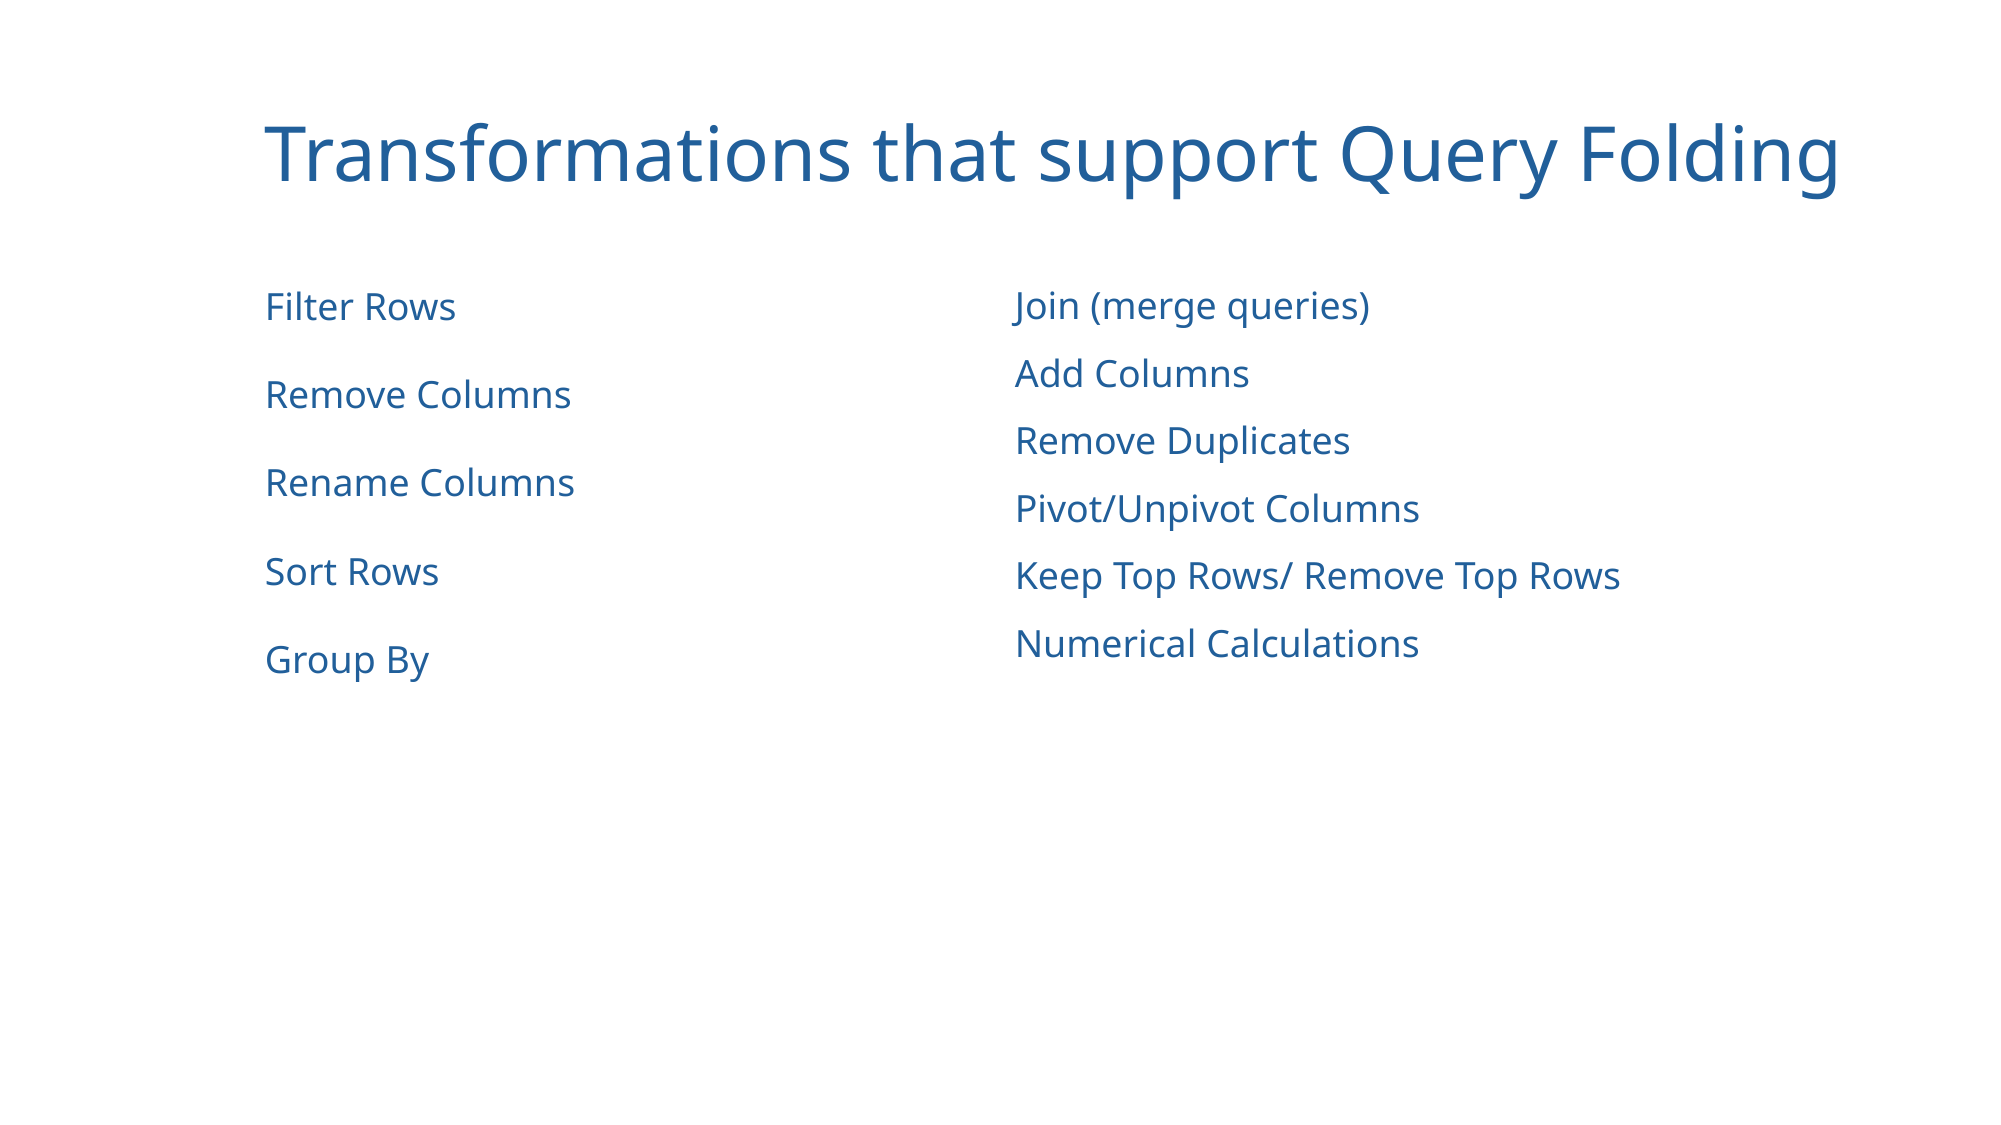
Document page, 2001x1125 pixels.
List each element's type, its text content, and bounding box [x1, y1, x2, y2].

title Transformations that support Query Folding [249, 67, 1943, 206]
subtitle Filter Rows Remove Columns Rename Columns Sort Rows Group By [249, 252, 833, 692]
text_box Join (merge queries) Add Columns Remove Duplicates Pivot/Unpivot Columns Keep Top Rows/ Remove Top Rows Numerical Calculations [999, 252, 1719, 740]
